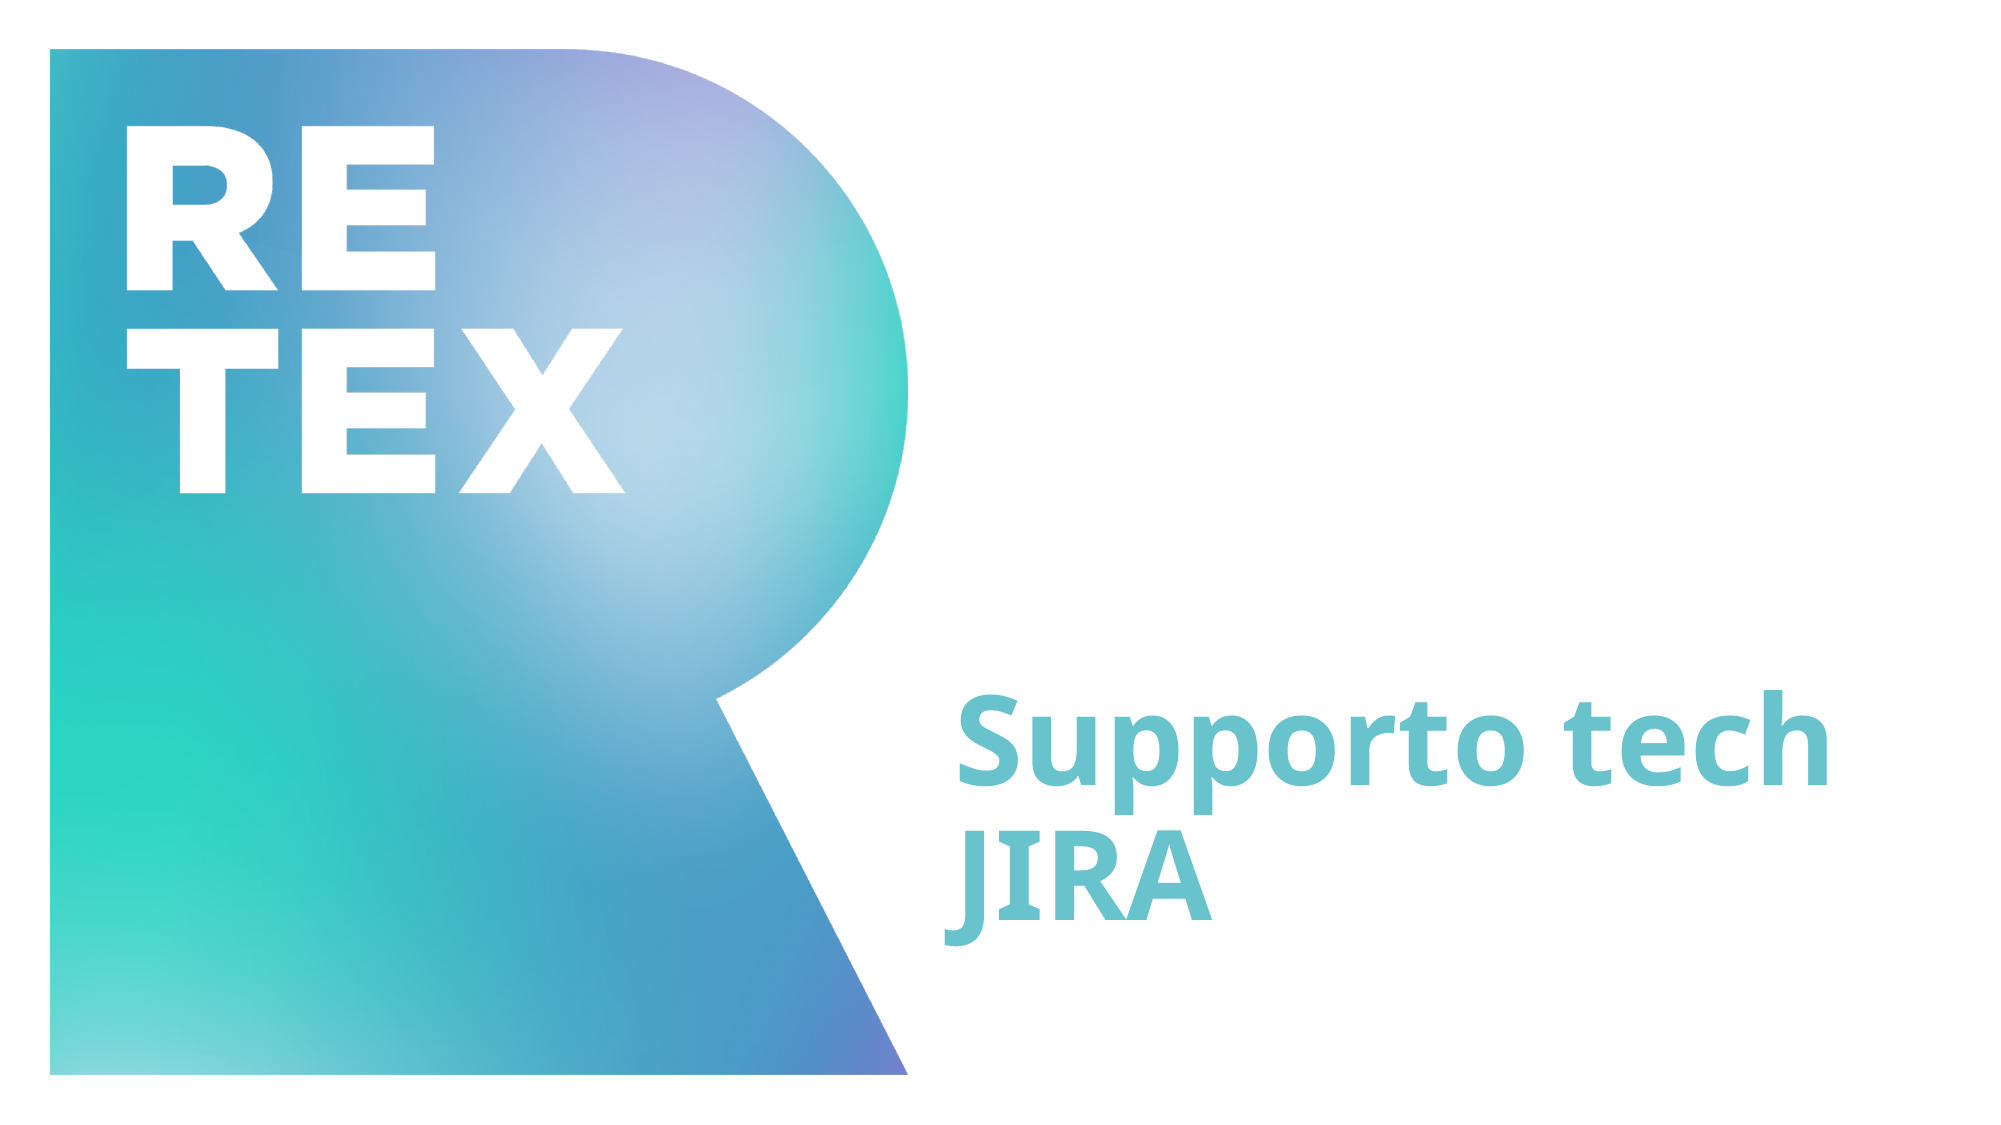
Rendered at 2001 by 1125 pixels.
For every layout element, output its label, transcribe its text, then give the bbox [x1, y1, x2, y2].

title Supporto tech JIRA [939, 669, 1885, 1125]
picture [50, 49, 908, 1075]
